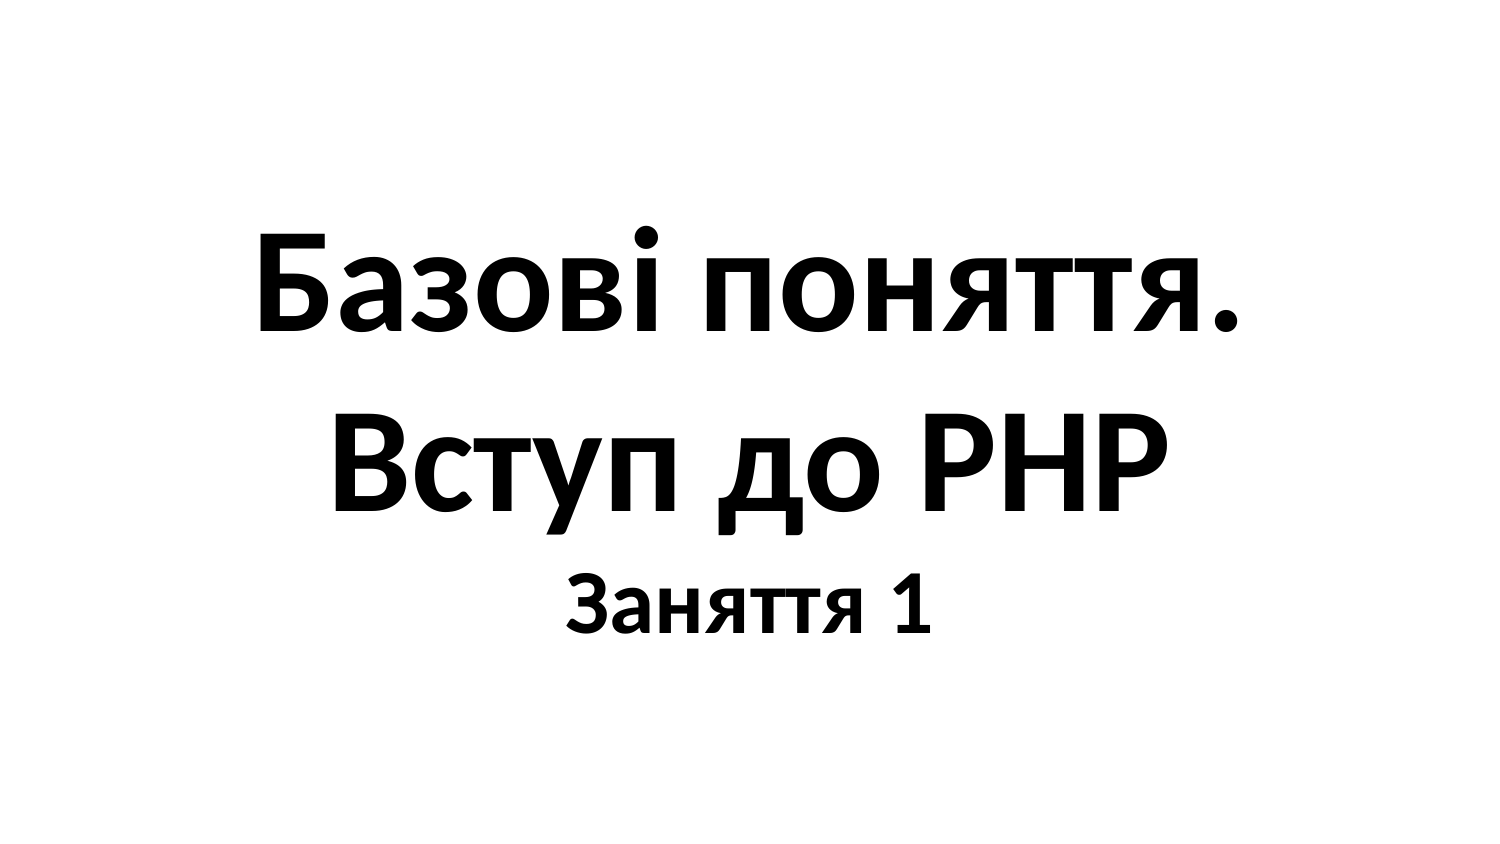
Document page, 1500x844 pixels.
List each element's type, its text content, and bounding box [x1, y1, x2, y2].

title Базові поняття. Вступ до РНР Заняття 1 [75, 33, 1425, 800]
